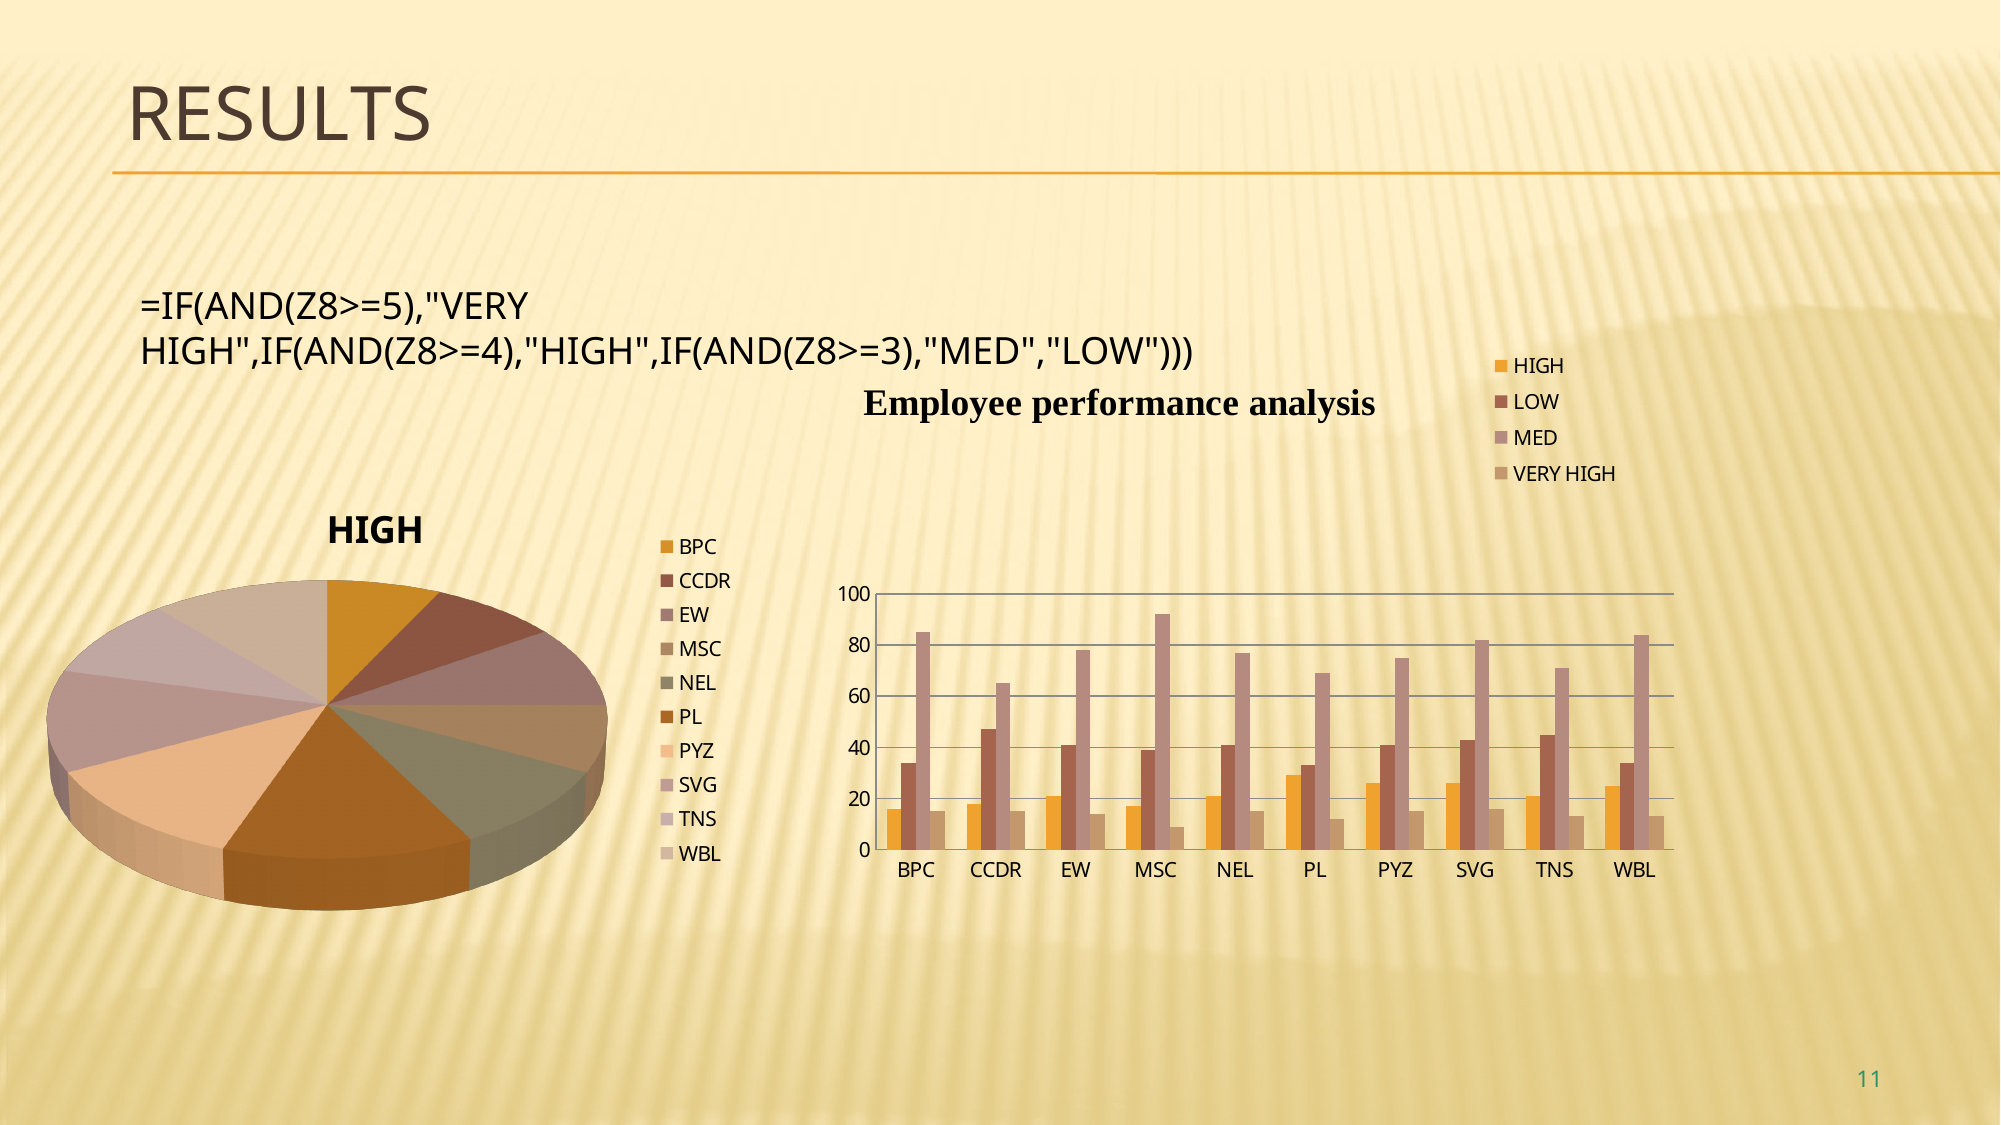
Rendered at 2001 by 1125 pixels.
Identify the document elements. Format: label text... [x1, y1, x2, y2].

text_box =IF(AND(Z8>=5),"VERY HIGH",IF(AND(Z8>=4),"HIGH",IF(AND(Z8>=3),"MED","LOW"))) [125, 274, 1350, 425]
title RESULTS [123, 13, 974, 204]
chart [0, 474, 751, 926]
chart [799, 312, 1682, 921]
text_box [1849, 1063, 1930, 1096]
